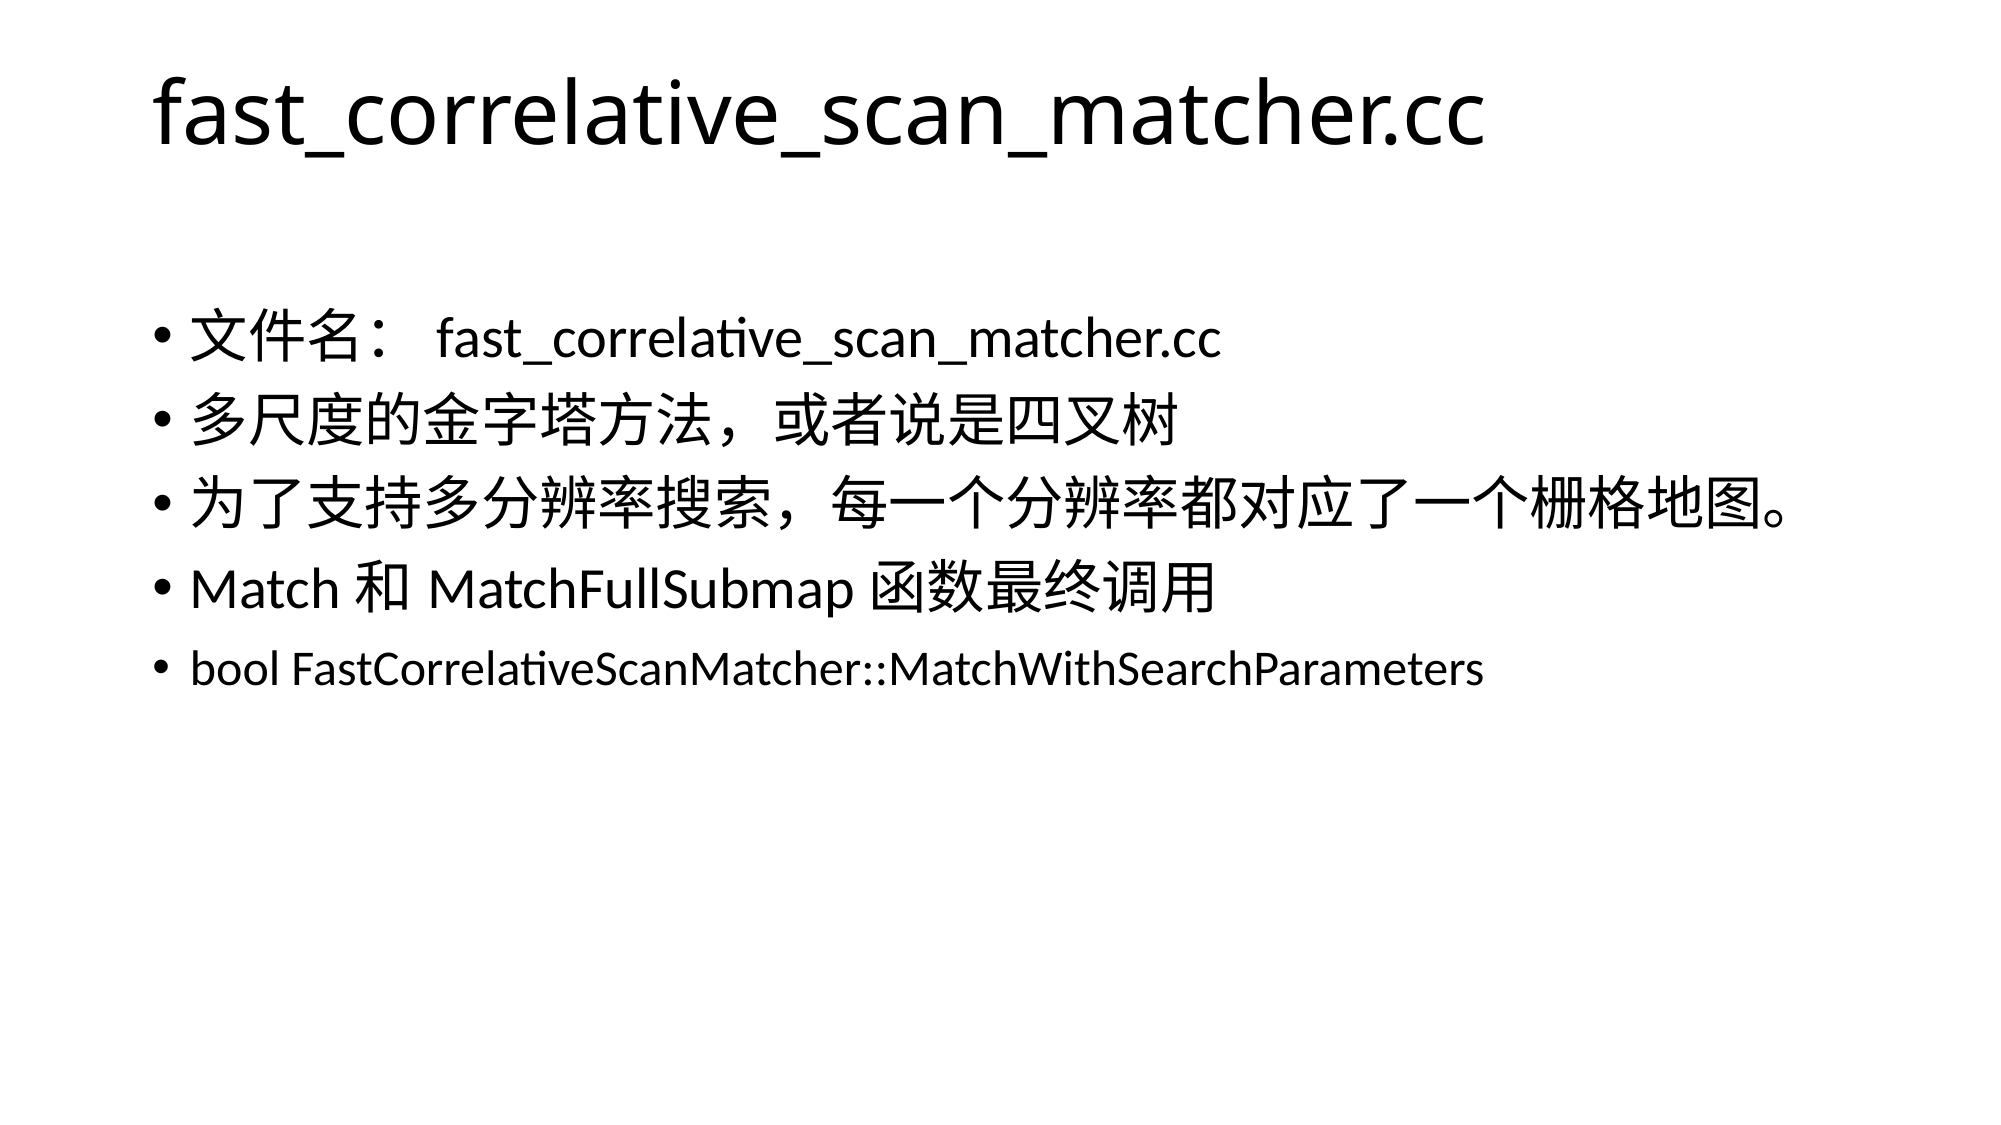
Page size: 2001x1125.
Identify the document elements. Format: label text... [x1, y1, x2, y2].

list 文件名：fast_correlative_scan_matcher.cc 多尺度的金字塔方法，或者说是四叉树 为了支持多分辨率搜索，每一个分辨率都对应了一个栅格地图。 Match和MatchFullSubmap函数最终调用 bool FastCorrelativeScanMatcher::MatchWithSearchParameters [137, 299, 1863, 1014]
title fast_correlative_scan_matcher.cc [137, 59, 1863, 278]
